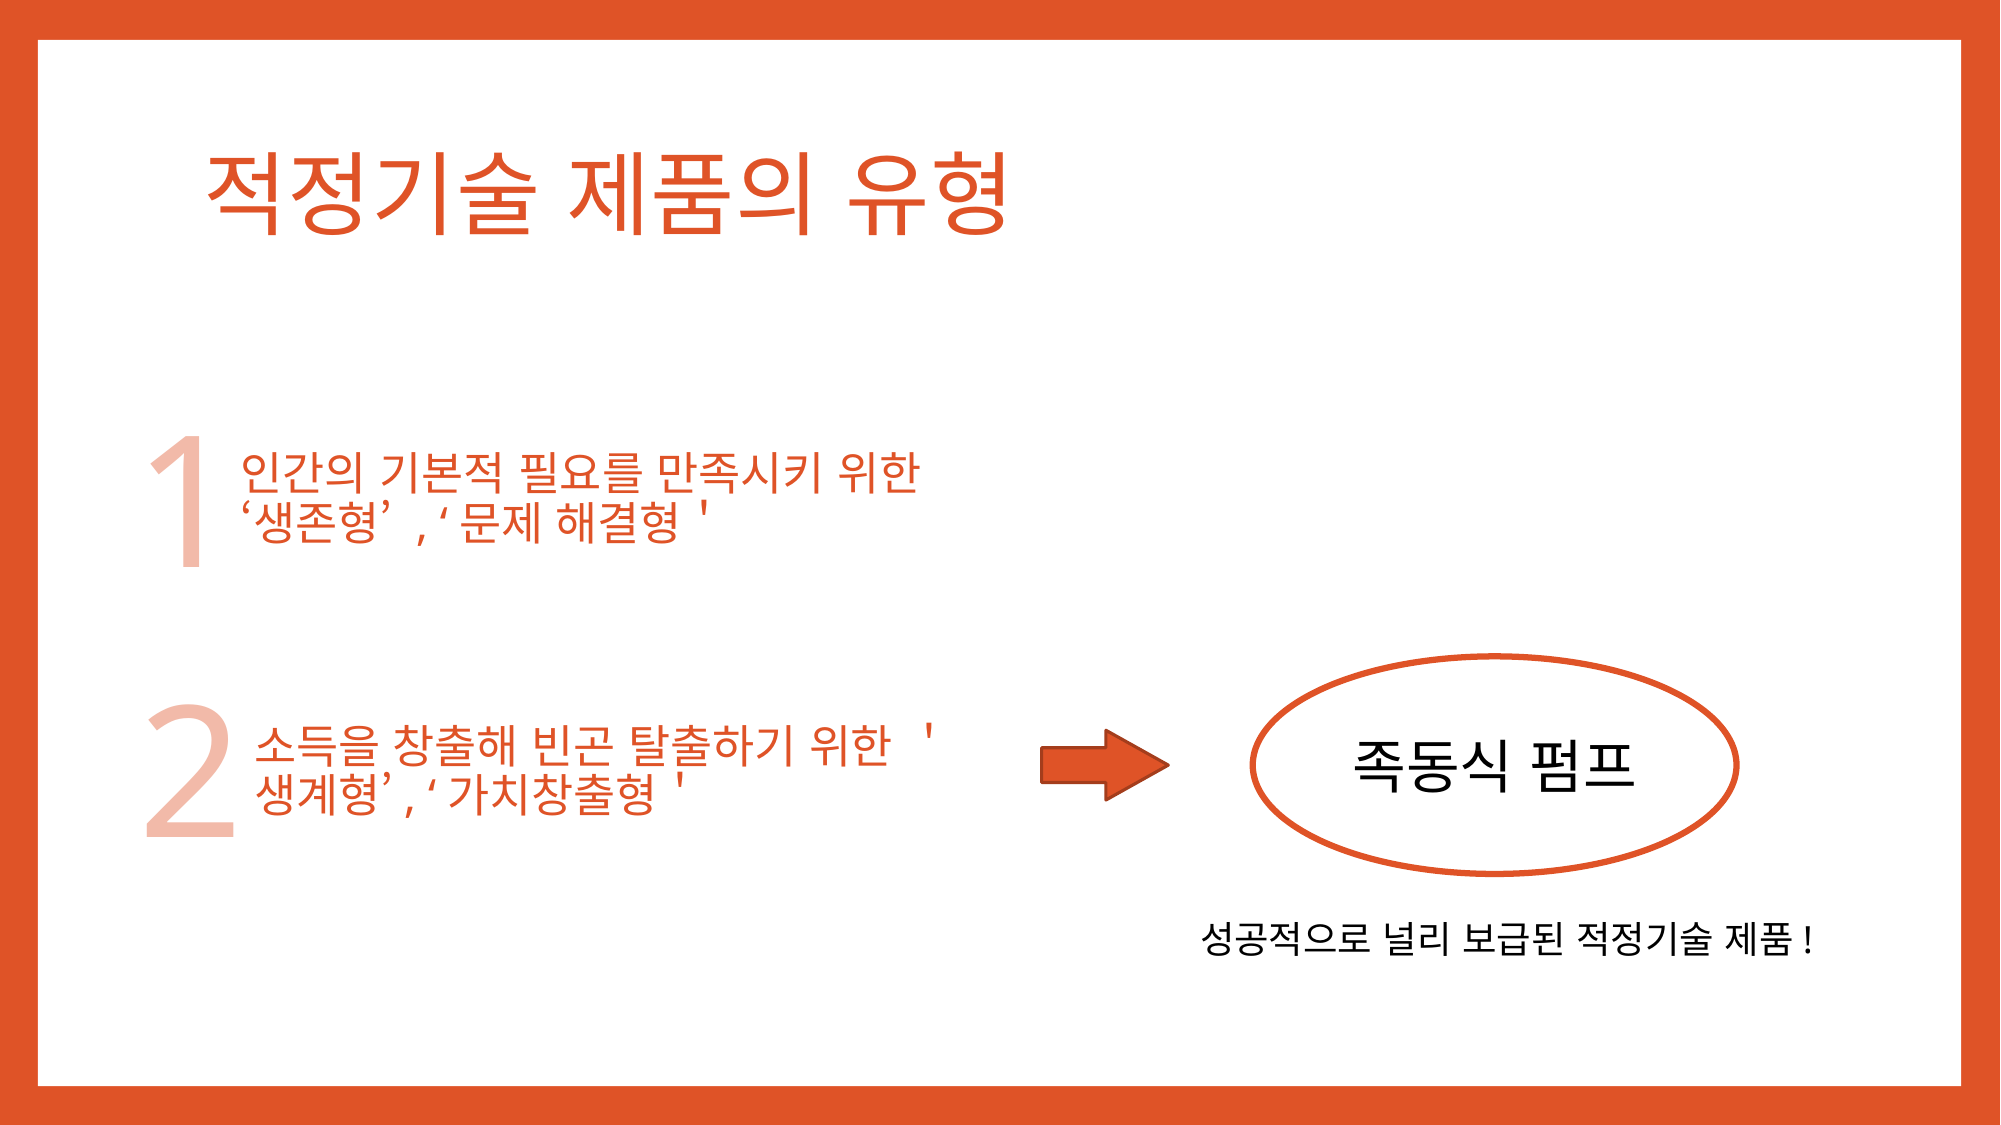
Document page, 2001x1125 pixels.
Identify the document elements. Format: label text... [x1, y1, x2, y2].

list 소득을 창출해 빈곤 탈출하기 위한 ＇생계형’, ‘가치창출형＇ [258, 716, 1012, 846]
text_box [1040, 728, 1170, 802]
text_box 2 [123, 646, 258, 882]
title 적정기술 제품의 유형 [188, 88, 1809, 311]
text_box 족동식 펌프 [1251, 654, 1739, 876]
text_box 1 [119, 376, 254, 612]
text_box 성공적으로 널리 보급된 적정기술 제품! [1185, 908, 1828, 969]
list 인간의 기본적 필요를 만족시키 위한 ‘생존형’ , ‘문제 해결형＇ [254, 443, 999, 574]
